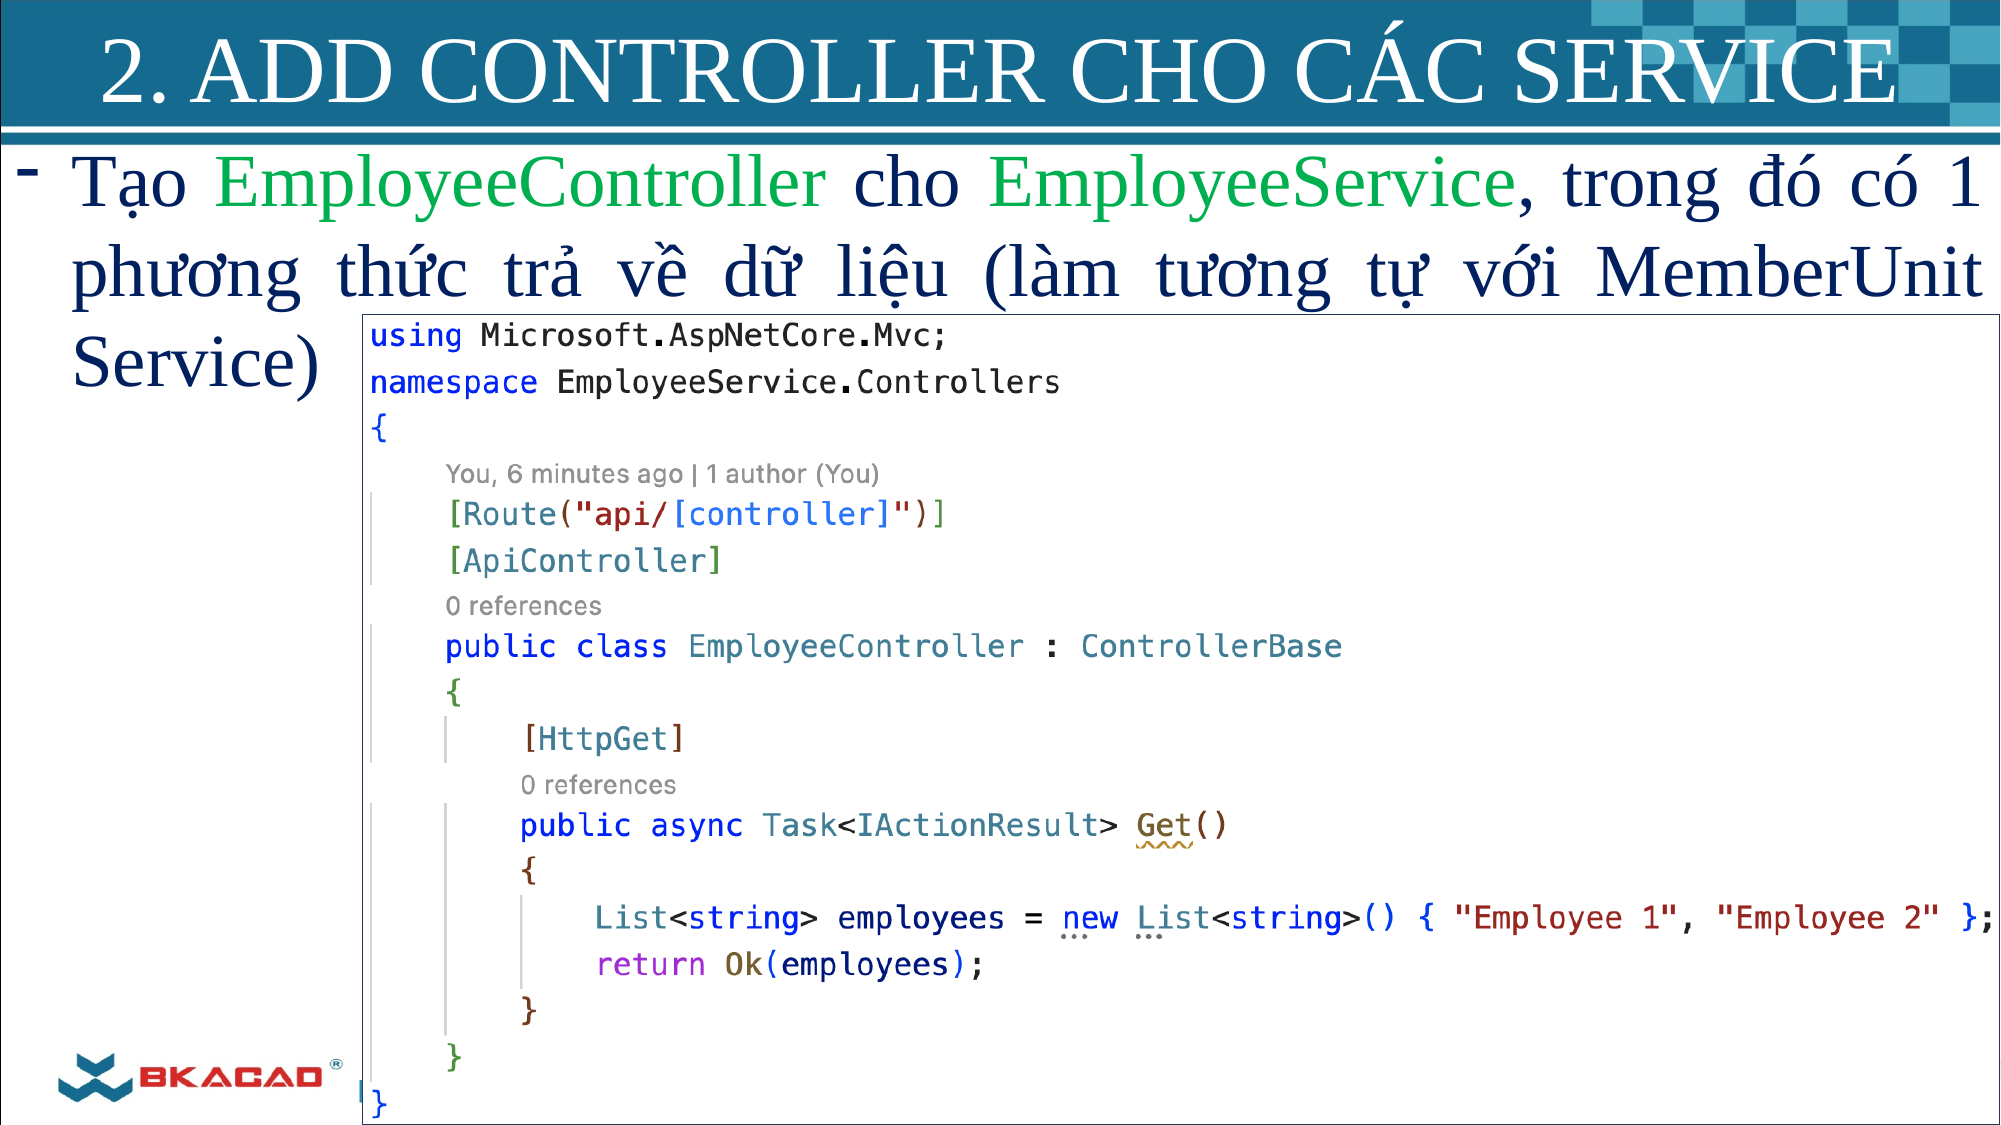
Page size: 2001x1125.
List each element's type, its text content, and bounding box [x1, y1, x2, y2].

list Tạo EmployeeController cho EmployeeService, trong đó có 1 phương thức trả về dữ liệu (làm tương tự với MemberUnit Service) [0, 123, 2000, 428]
title 2. ADD CONTROLLER CHO CÁC SERVICE [0, 0, 2000, 123]
picture [0, 0, 2001, 1125]
